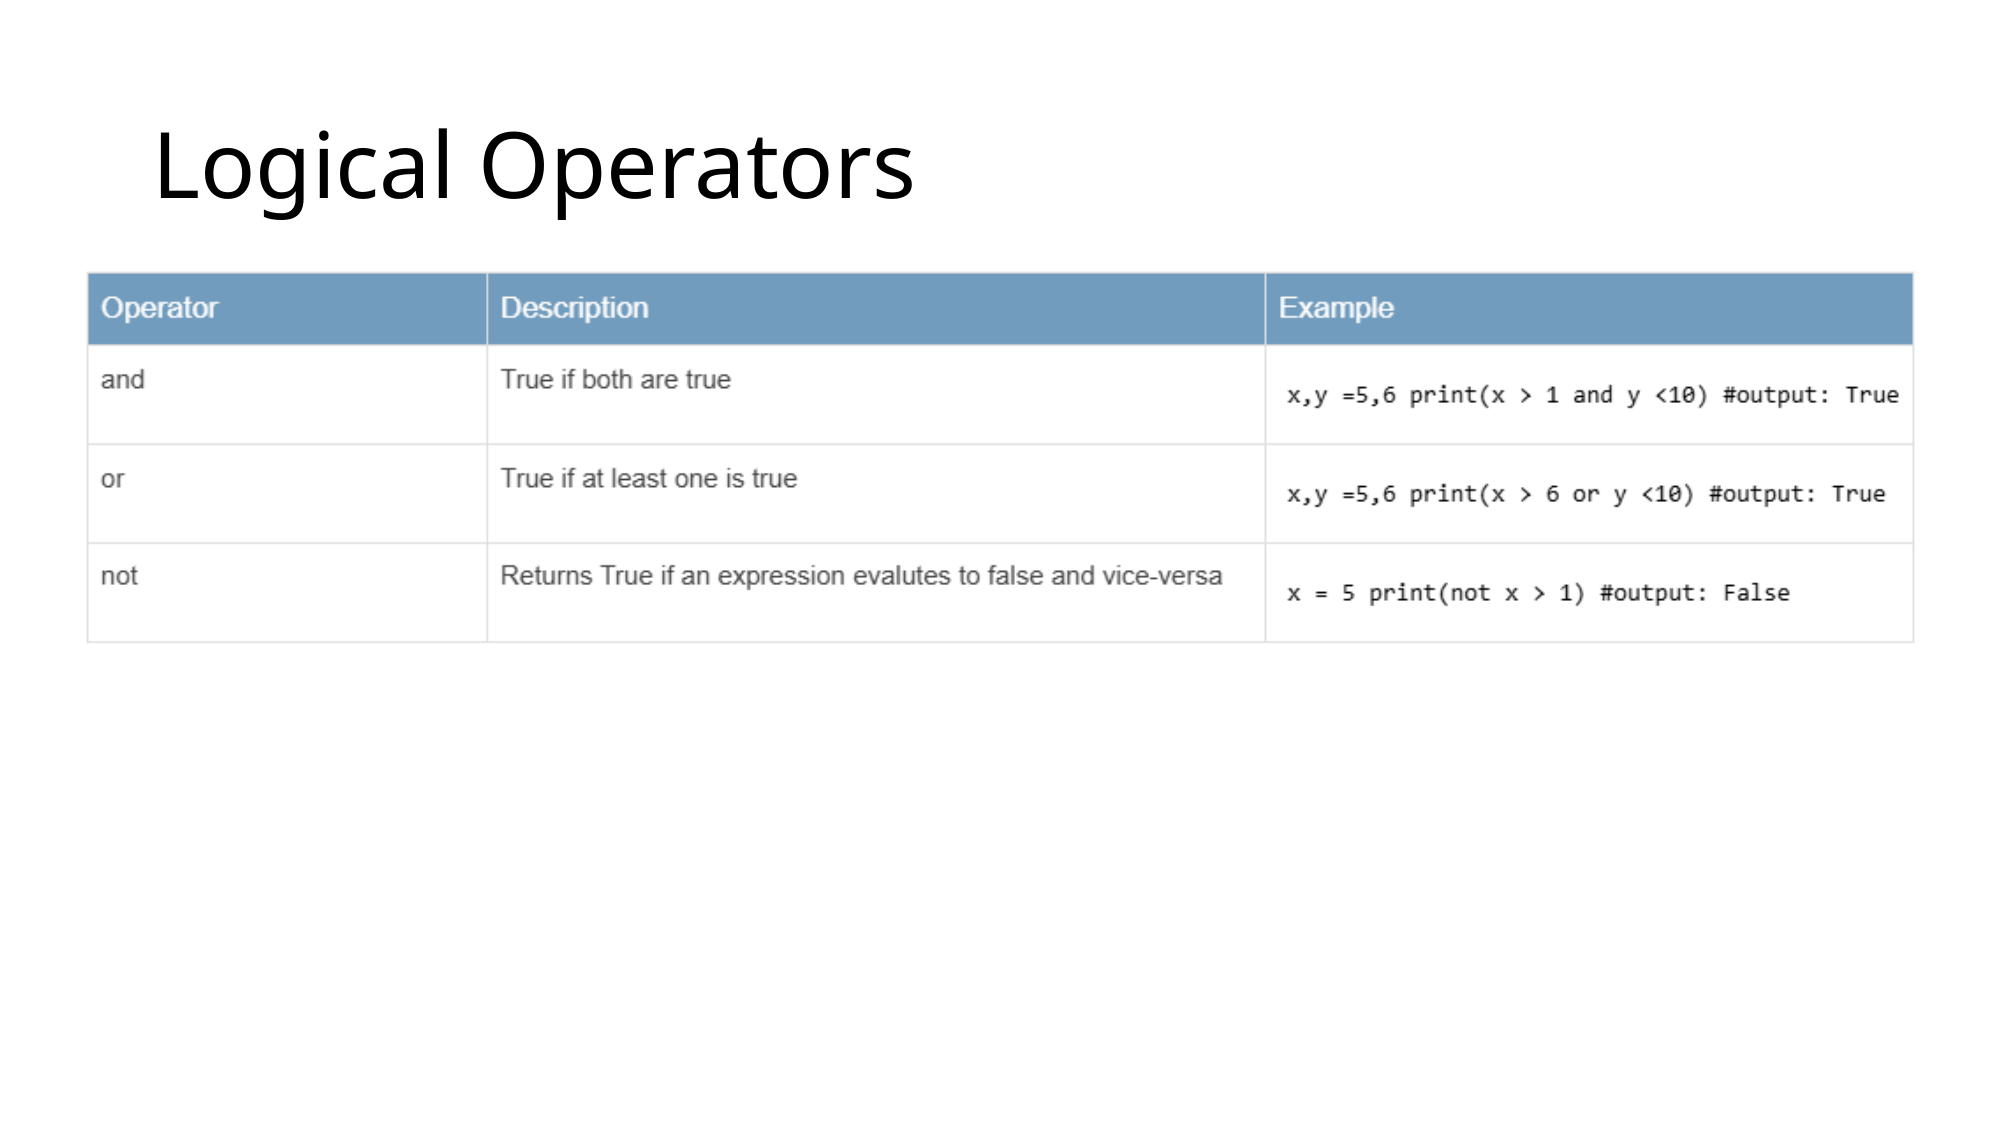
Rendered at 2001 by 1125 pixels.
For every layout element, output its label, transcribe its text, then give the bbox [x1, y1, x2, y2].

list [73, 251, 1927, 661]
title Logical Operators [137, 59, 1863, 251]
